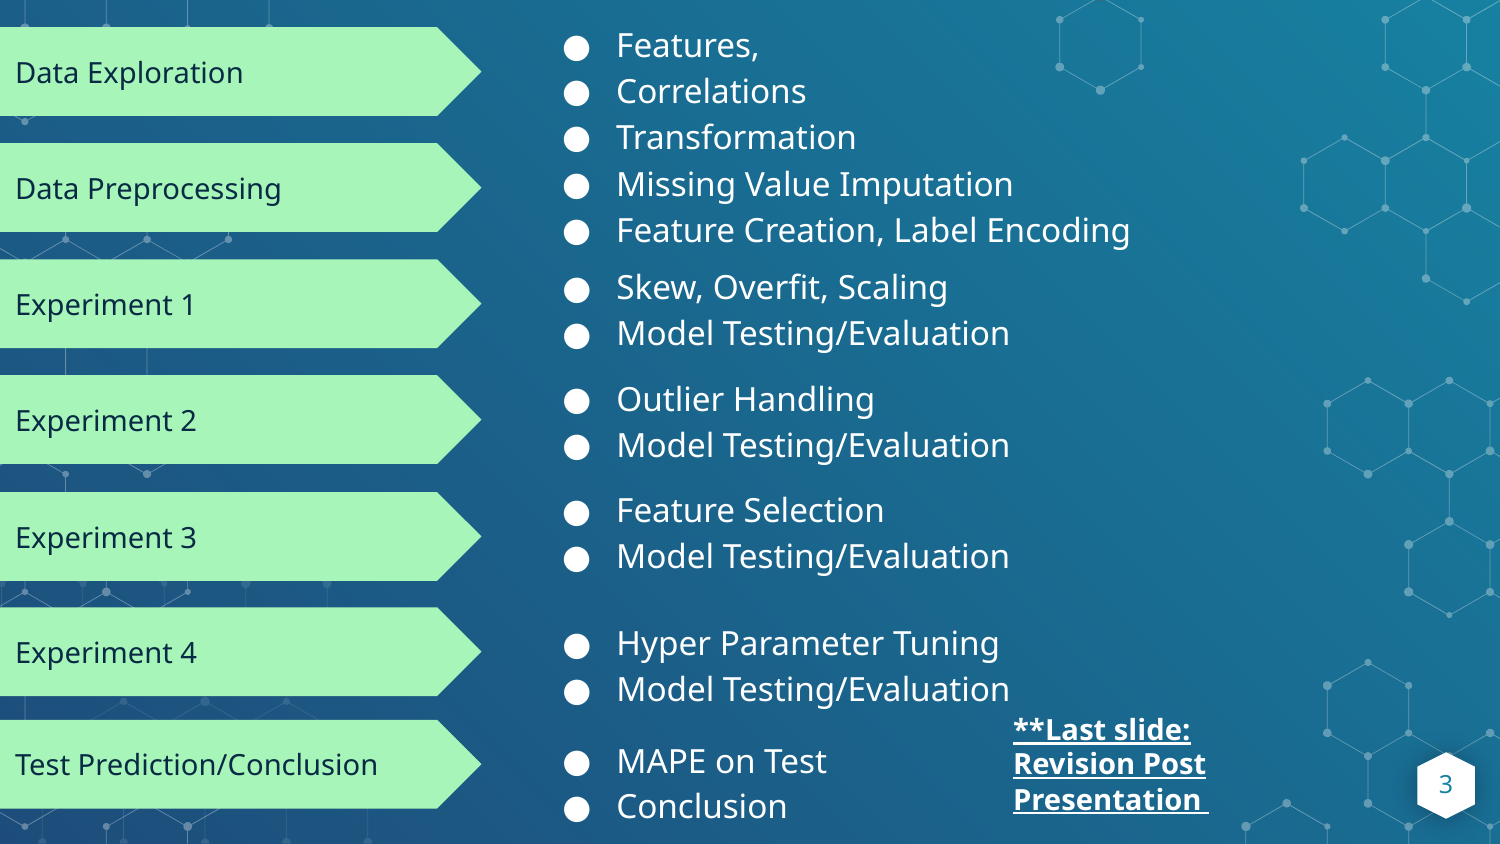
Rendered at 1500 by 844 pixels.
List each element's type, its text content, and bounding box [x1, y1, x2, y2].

text_box Data Exploration [0, 27, 482, 116]
text_box Data Preprocessing [0, 143, 482, 232]
text_box Missing Value Imputation Feature Creation, Label Encoding [526, 142, 1241, 245]
slide_number 3 [1417, 752, 1475, 819]
text_box **Last slide: Revision Post Presentation [998, 695, 1317, 803]
text_box Experiment 2 [0, 375, 482, 464]
text_box Feature Selection Model Testing/Evaluation [526, 468, 1241, 569]
text_box Experiment 3 [0, 492, 482, 581]
text_box Test Prediction/Conclusion [0, 719, 482, 809]
text_box Features, Correlations Transformation [526, 3, 1241, 140]
text_box Skew, Overfit, Scaling Model Testing/Evaluation [526, 245, 1241, 357]
text_box Experiment 1 [0, 259, 482, 349]
text_box Hyper Parameter Tuning Model Testing/Evaluation [526, 601, 1241, 702]
text_box Outlier Handling Model Testing/Evaluation [526, 357, 1241, 458]
text_box Experiment 4 [0, 607, 482, 697]
text_box MAPE on Test Conclusion [526, 718, 1241, 819]
